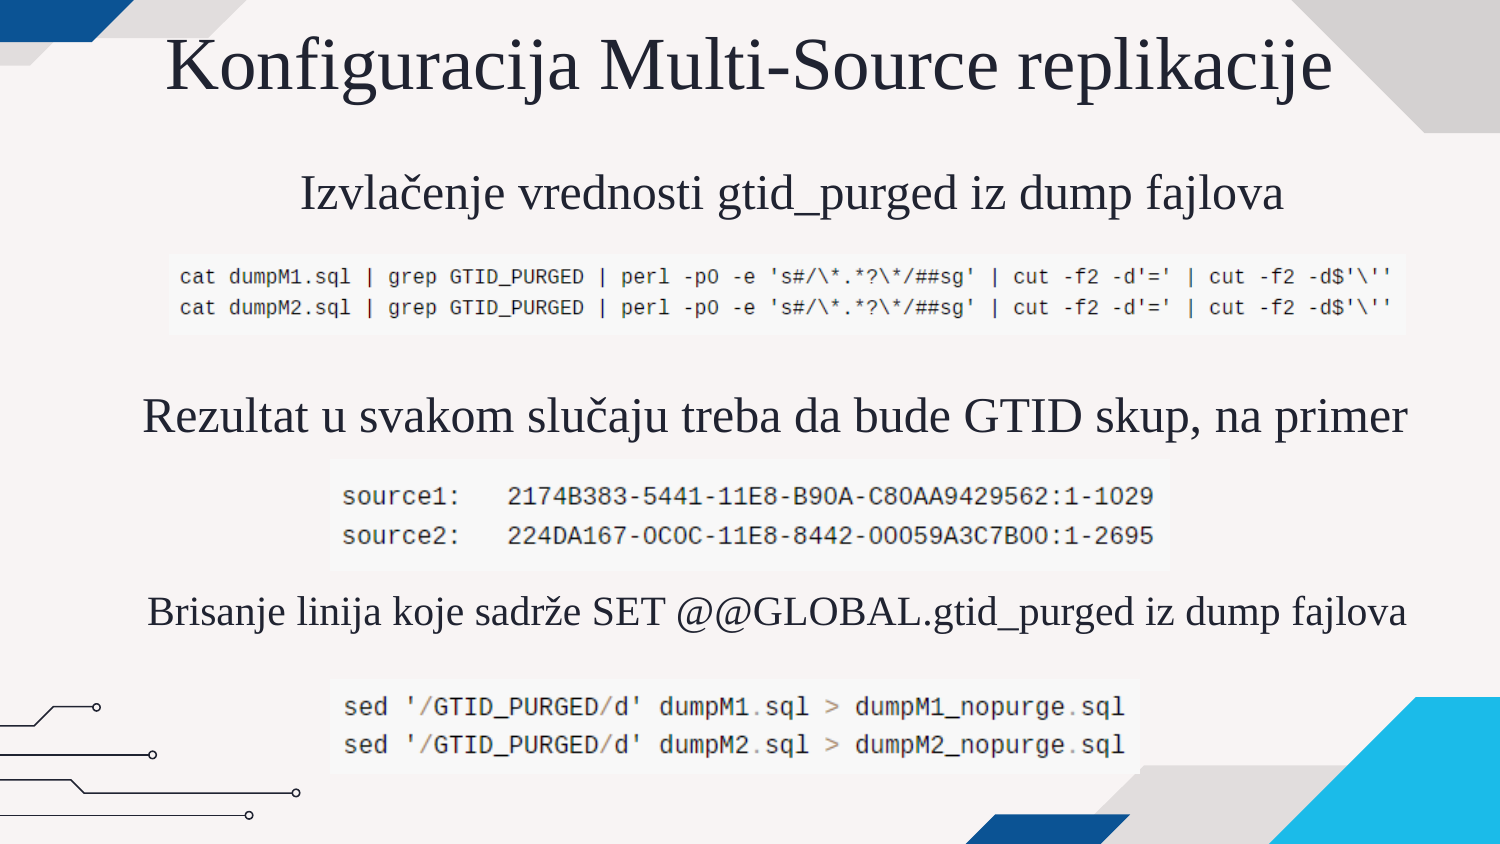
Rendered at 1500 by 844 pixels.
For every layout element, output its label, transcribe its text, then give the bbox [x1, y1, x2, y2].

text_box Brisanje linija koje sadrže SET @@GLOBAL.gtid_purged iz dump fajlova [132, 530, 1453, 687]
subtitle Izvlačenje vrednosti gtid_purged iz dump fajlova [284, 111, 1500, 267]
picture [169, 254, 1406, 336]
text_box Rezultat u svakom slučaju treba da bude GTID skup, na primer [127, 334, 1448, 491]
picture [330, 679, 1141, 774]
title Konfiguracija Multi-Source replikacije [0, 0, 1500, 137]
picture [330, 459, 1170, 571]
